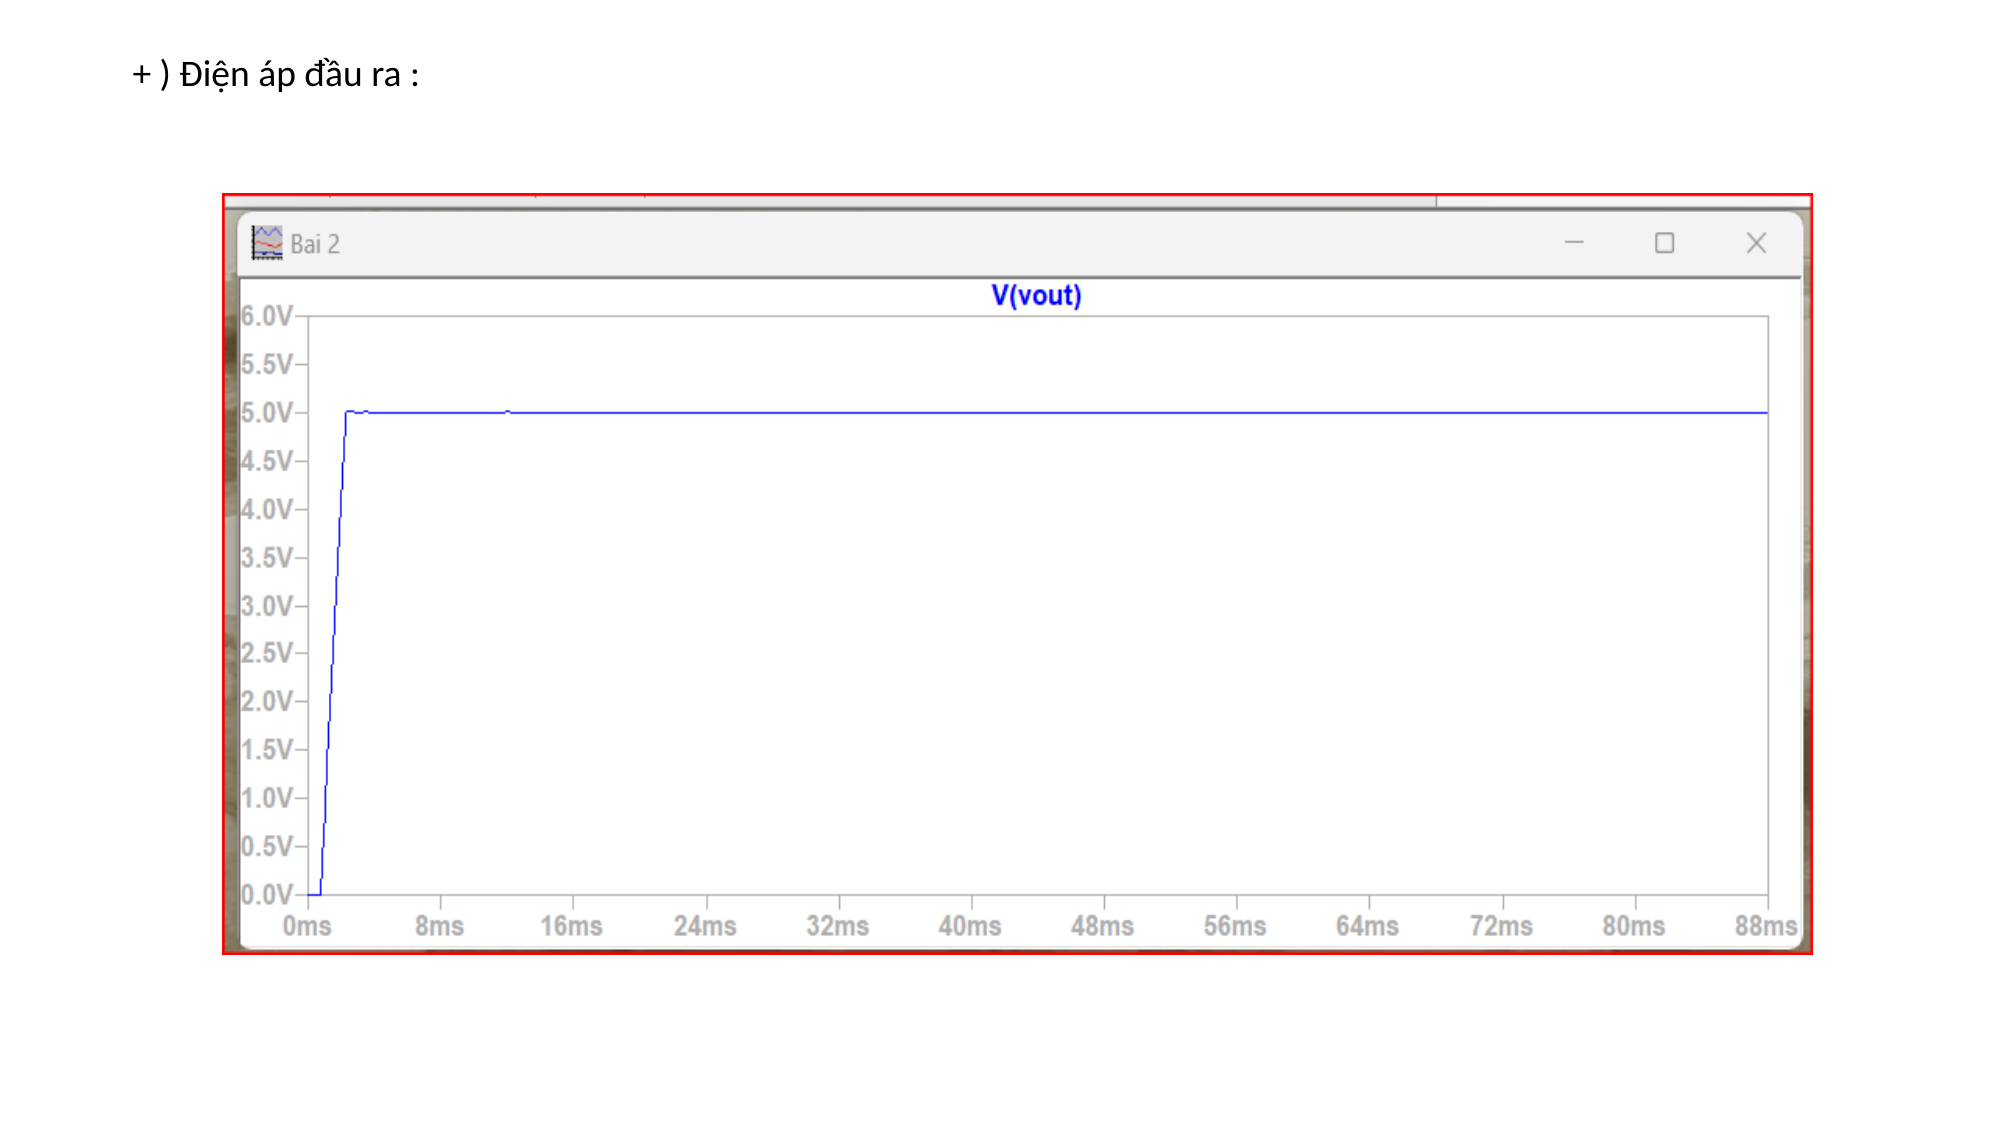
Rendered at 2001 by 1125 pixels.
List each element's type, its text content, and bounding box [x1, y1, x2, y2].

text_box + ) Điện áp đầu ra : [117, 41, 643, 101]
picture [222, 193, 1813, 956]
